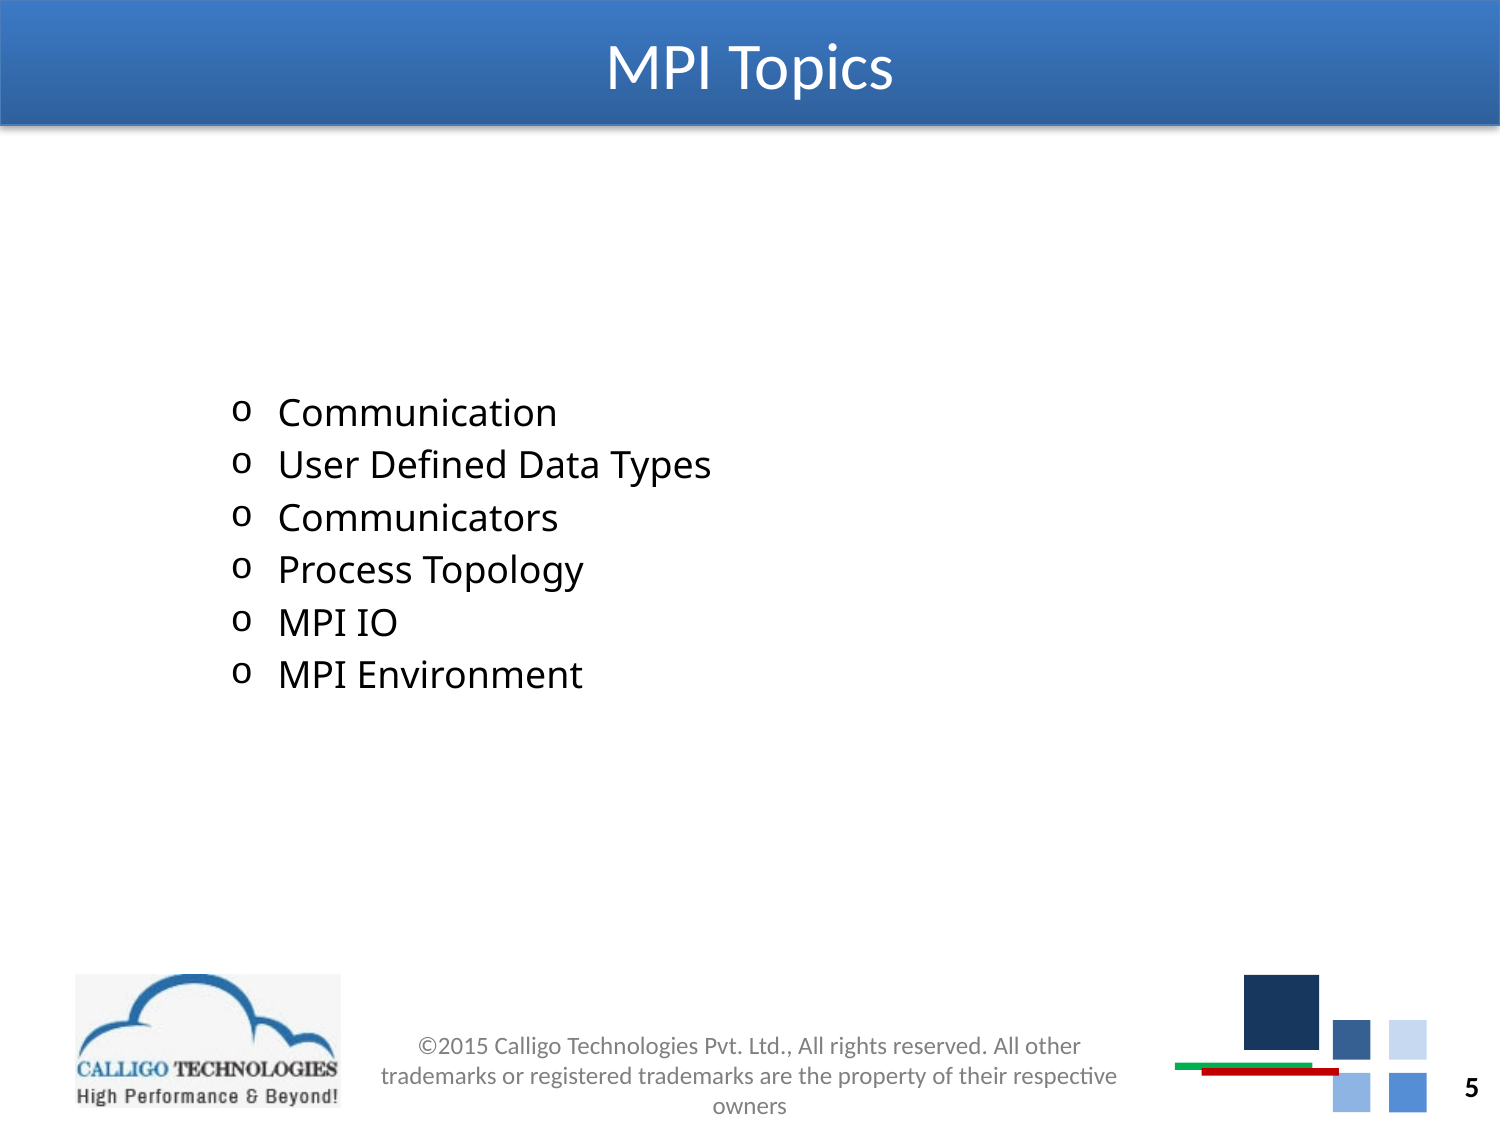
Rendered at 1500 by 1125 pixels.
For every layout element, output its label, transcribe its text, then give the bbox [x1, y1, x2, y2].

title MPI Topics [0, 0, 1500, 126]
picture [75, 988, 341, 1108]
slide_number 5 [1144, 1055, 1495, 1116]
list Communication User Defined Data Types Communicators Process Topology MPI IO MPI Environment [75, 149, 1425, 988]
